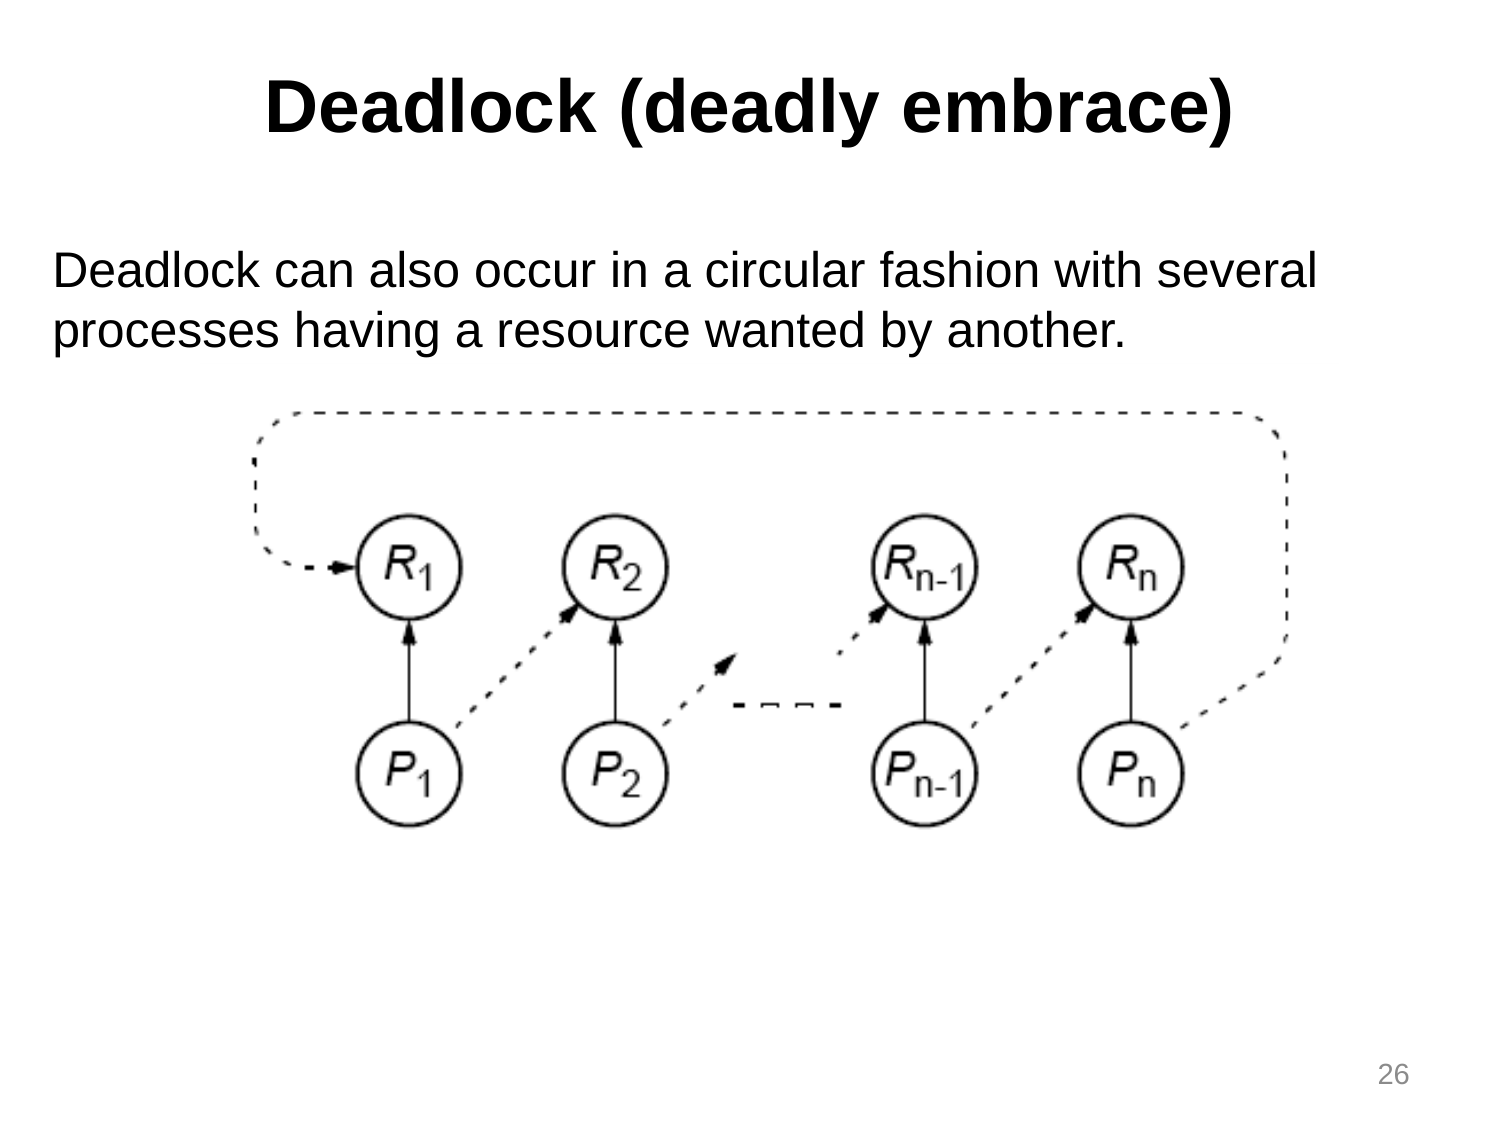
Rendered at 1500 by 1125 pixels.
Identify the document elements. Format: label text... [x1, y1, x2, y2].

picture [199, 362, 1339, 856]
text_box Deadlock (deadly embrace) Deadlock can also occur in a circular fashion with several processes having a resource wanted by another. [37, 49, 1463, 365]
slide_number 26 [1074, 1042, 1425, 1103]
